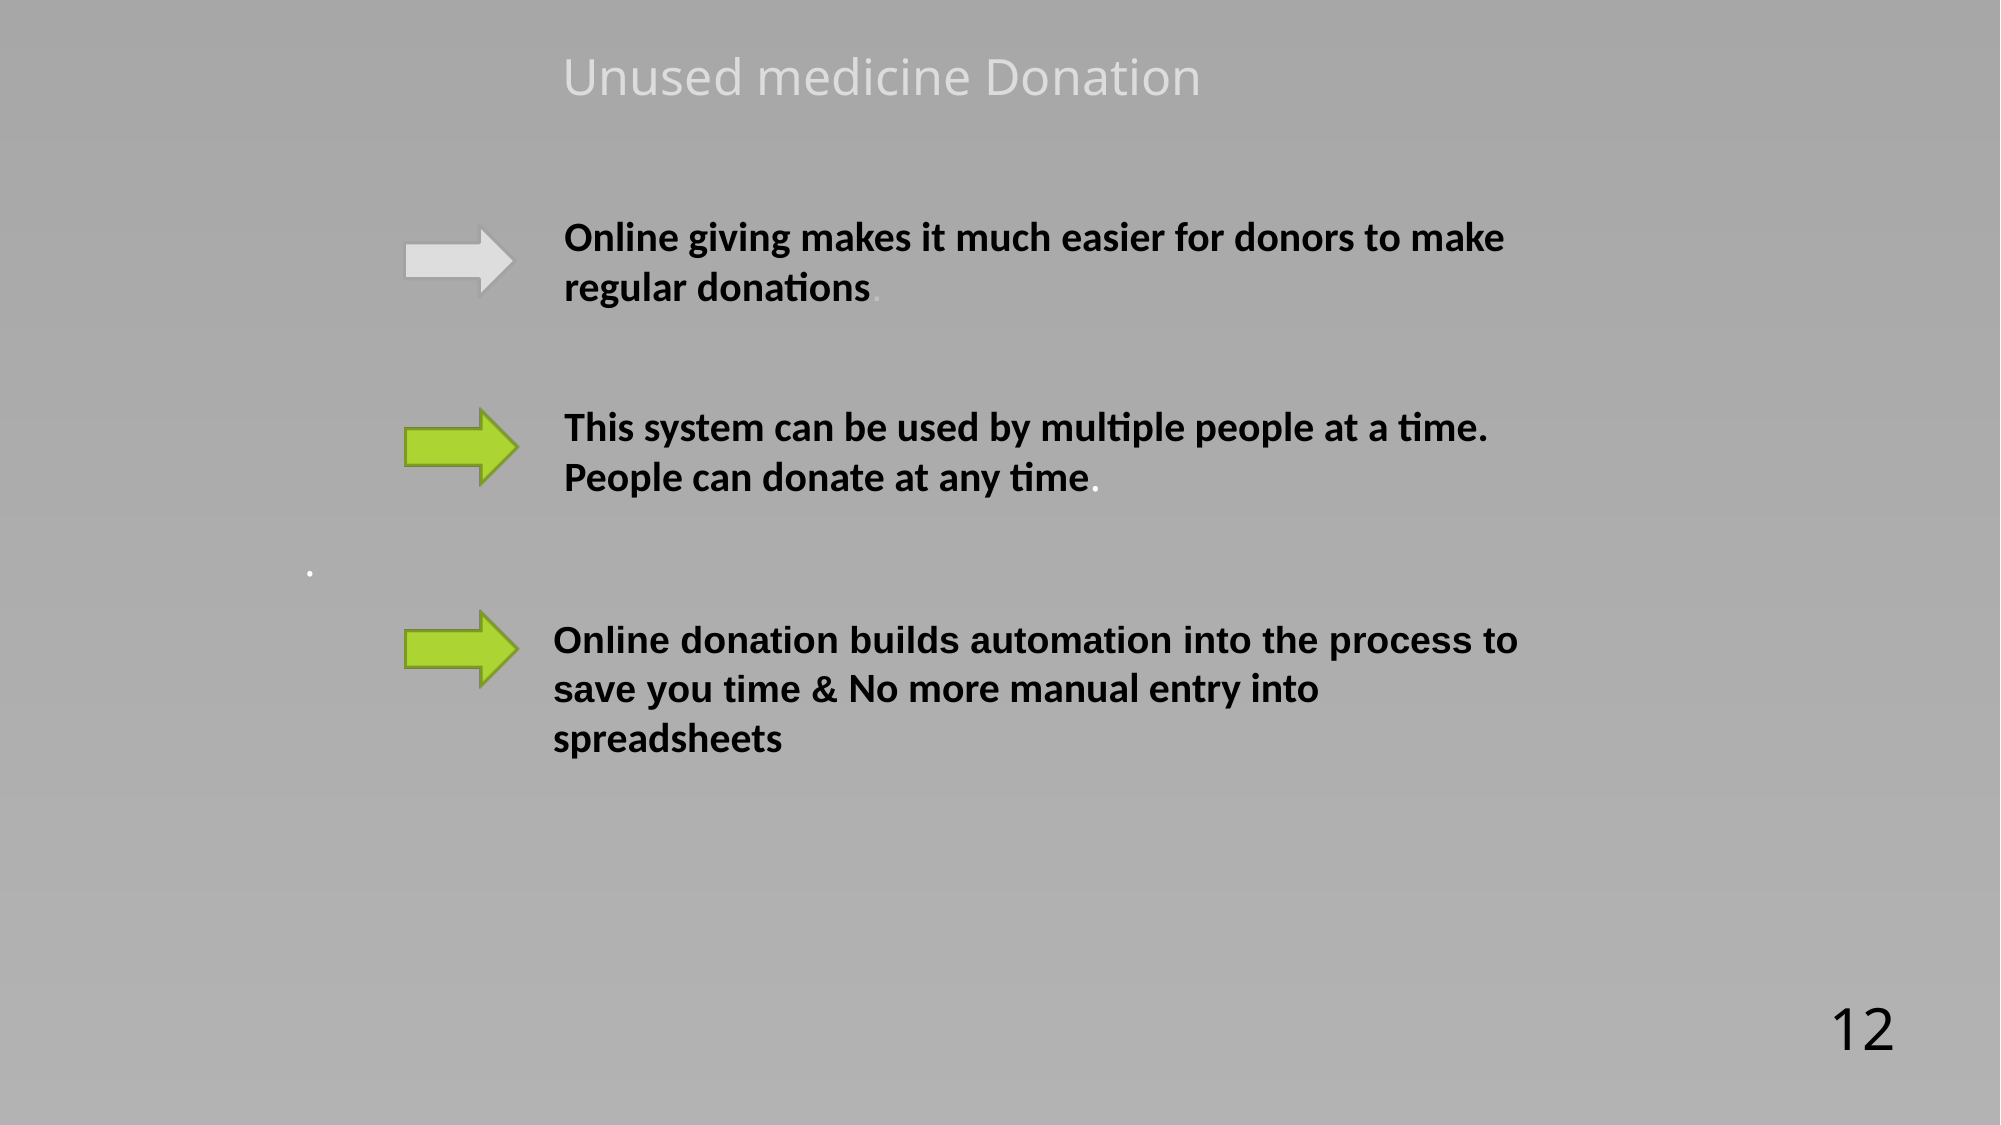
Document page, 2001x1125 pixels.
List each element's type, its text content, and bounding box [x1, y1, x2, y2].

text_box Online donation builds automation into the process to save you time & No more manual entry into spreadsheets [538, 563, 1539, 769]
text_box Online giving makes it much easier for donors to make regular donations. This system can be used by multiple people at a time. People can donate at any time. [549, 202, 1550, 557]
text_box . [289, 527, 342, 593]
text_box [402, 223, 517, 299]
slide_number 12 [1793, 952, 1932, 1079]
picture [404, 608, 520, 691]
footer Unused medicine Donation [547, 43, 1367, 113]
picture [404, 406, 520, 489]
